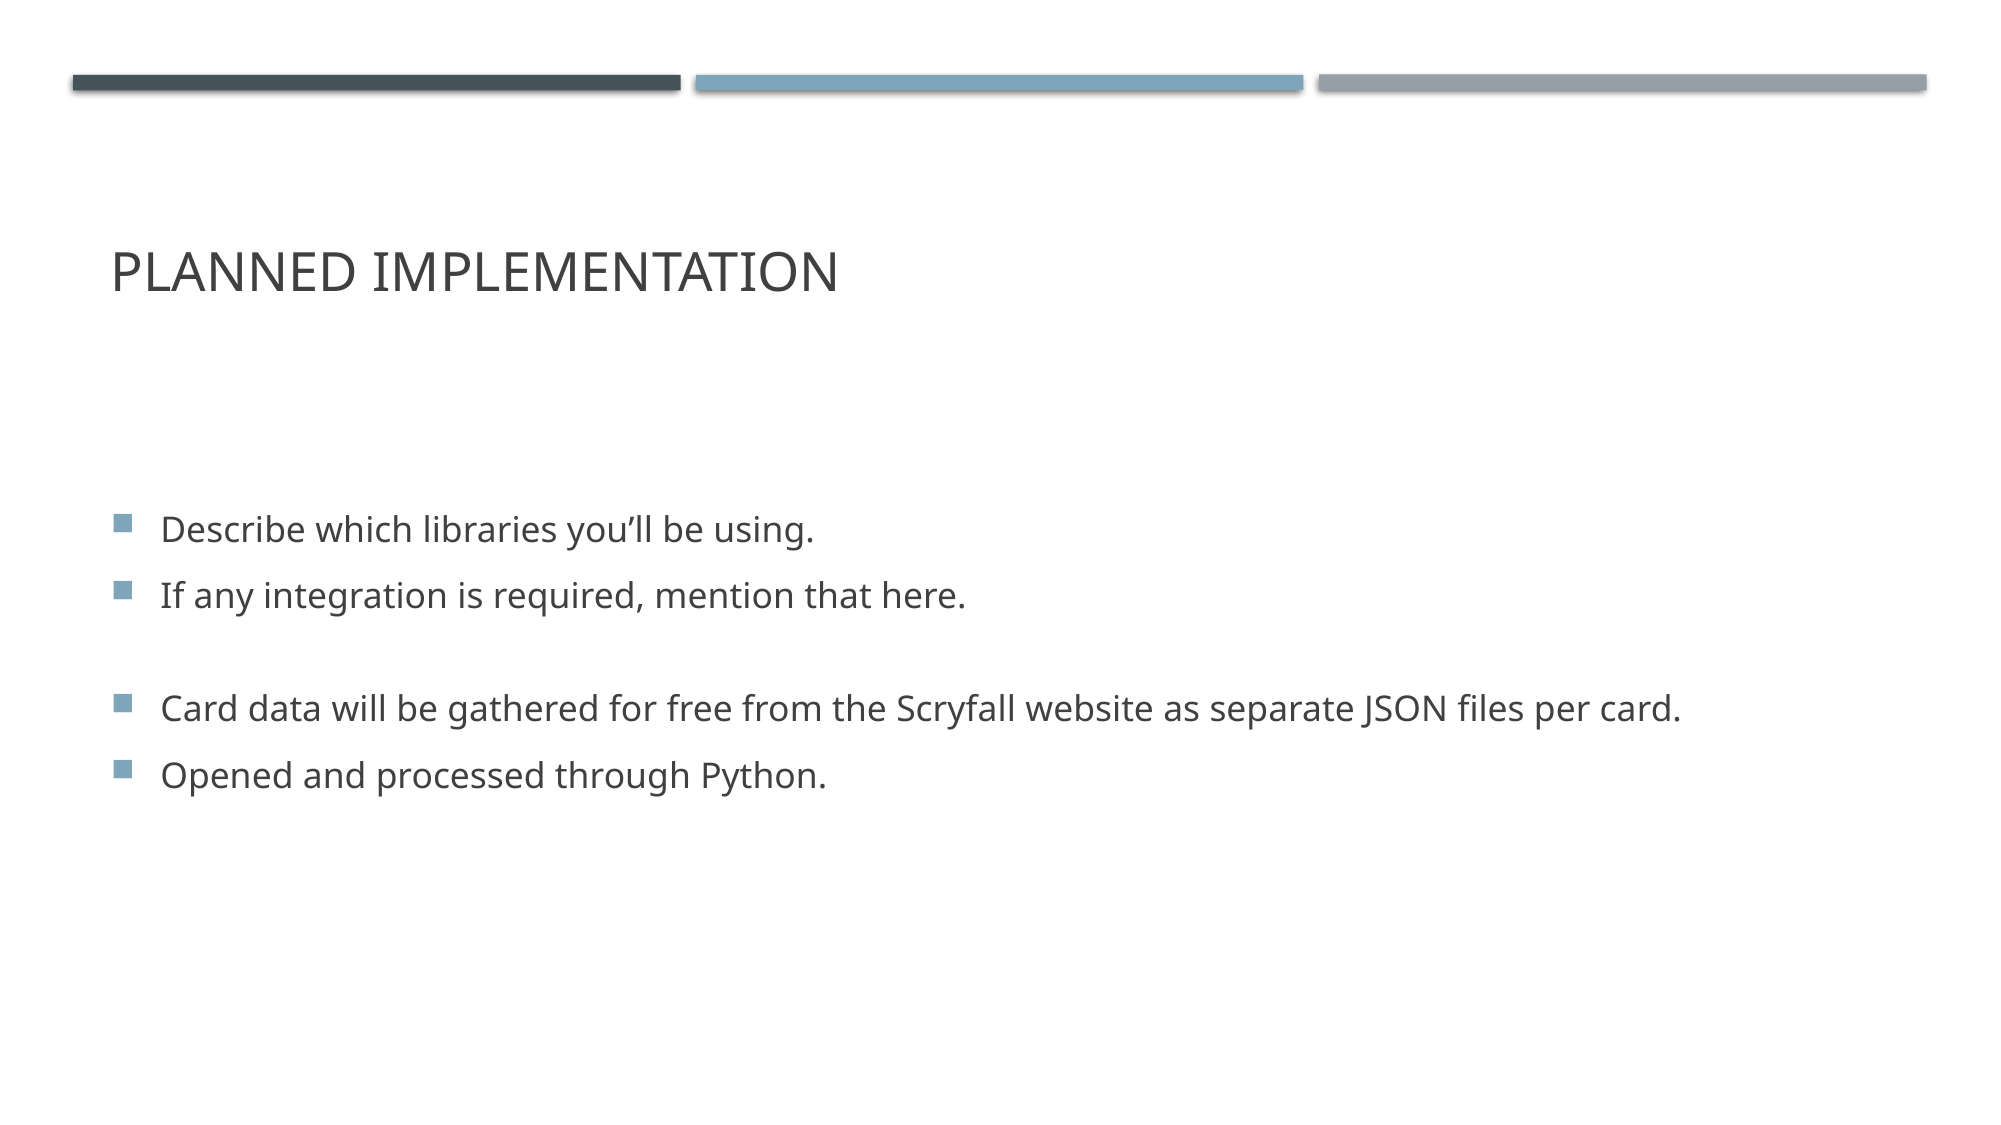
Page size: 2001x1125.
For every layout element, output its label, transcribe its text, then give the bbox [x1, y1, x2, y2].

title Planned Implementation [95, 115, 1905, 311]
list Describe which libraries you’ll be using. If any integration is required, mention that here. Card data will be gathered for free from the Scryfall website as separate JSON files per card. Opened and processed through Python. [95, 383, 1905, 981]
